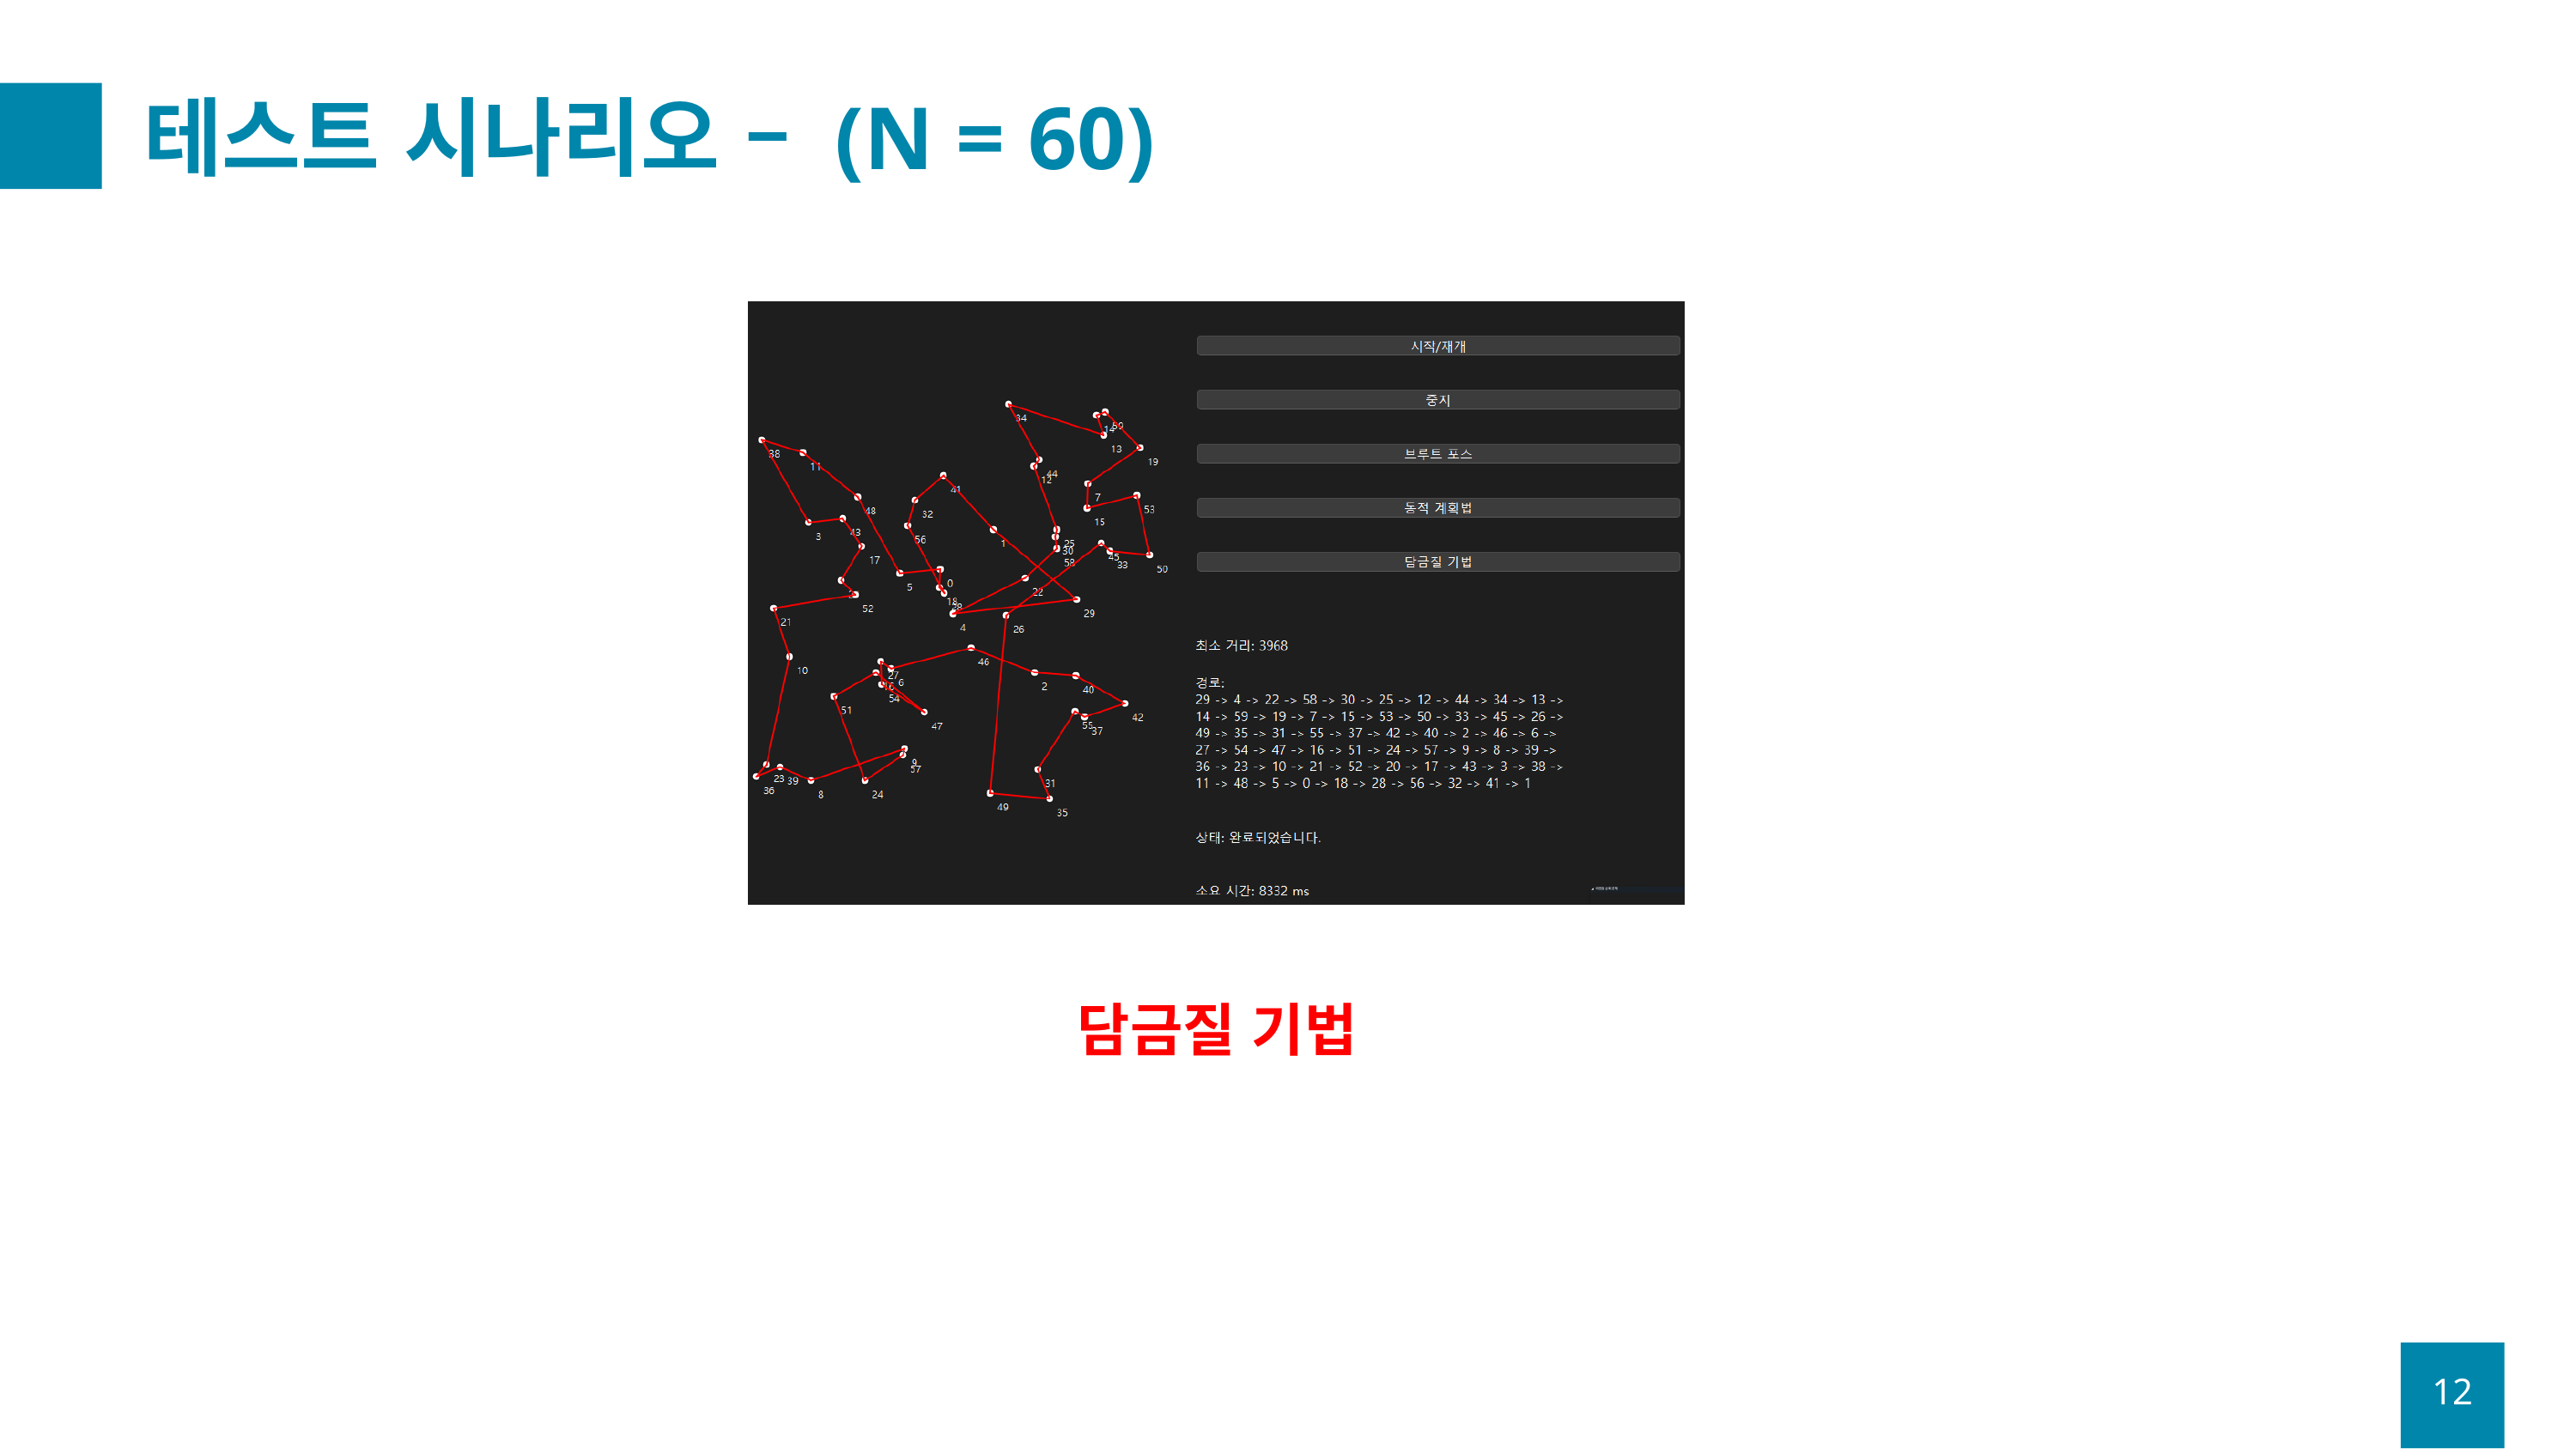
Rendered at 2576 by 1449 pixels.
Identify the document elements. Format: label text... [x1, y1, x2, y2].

slide_number 12 [2400, 1355, 2505, 1433]
text_box 담금질 기법 [1065, 987, 1595, 1070]
picture [748, 301, 1685, 905]
title 테스트 시나리오 – (N = 60) [131, 66, 2482, 219]
